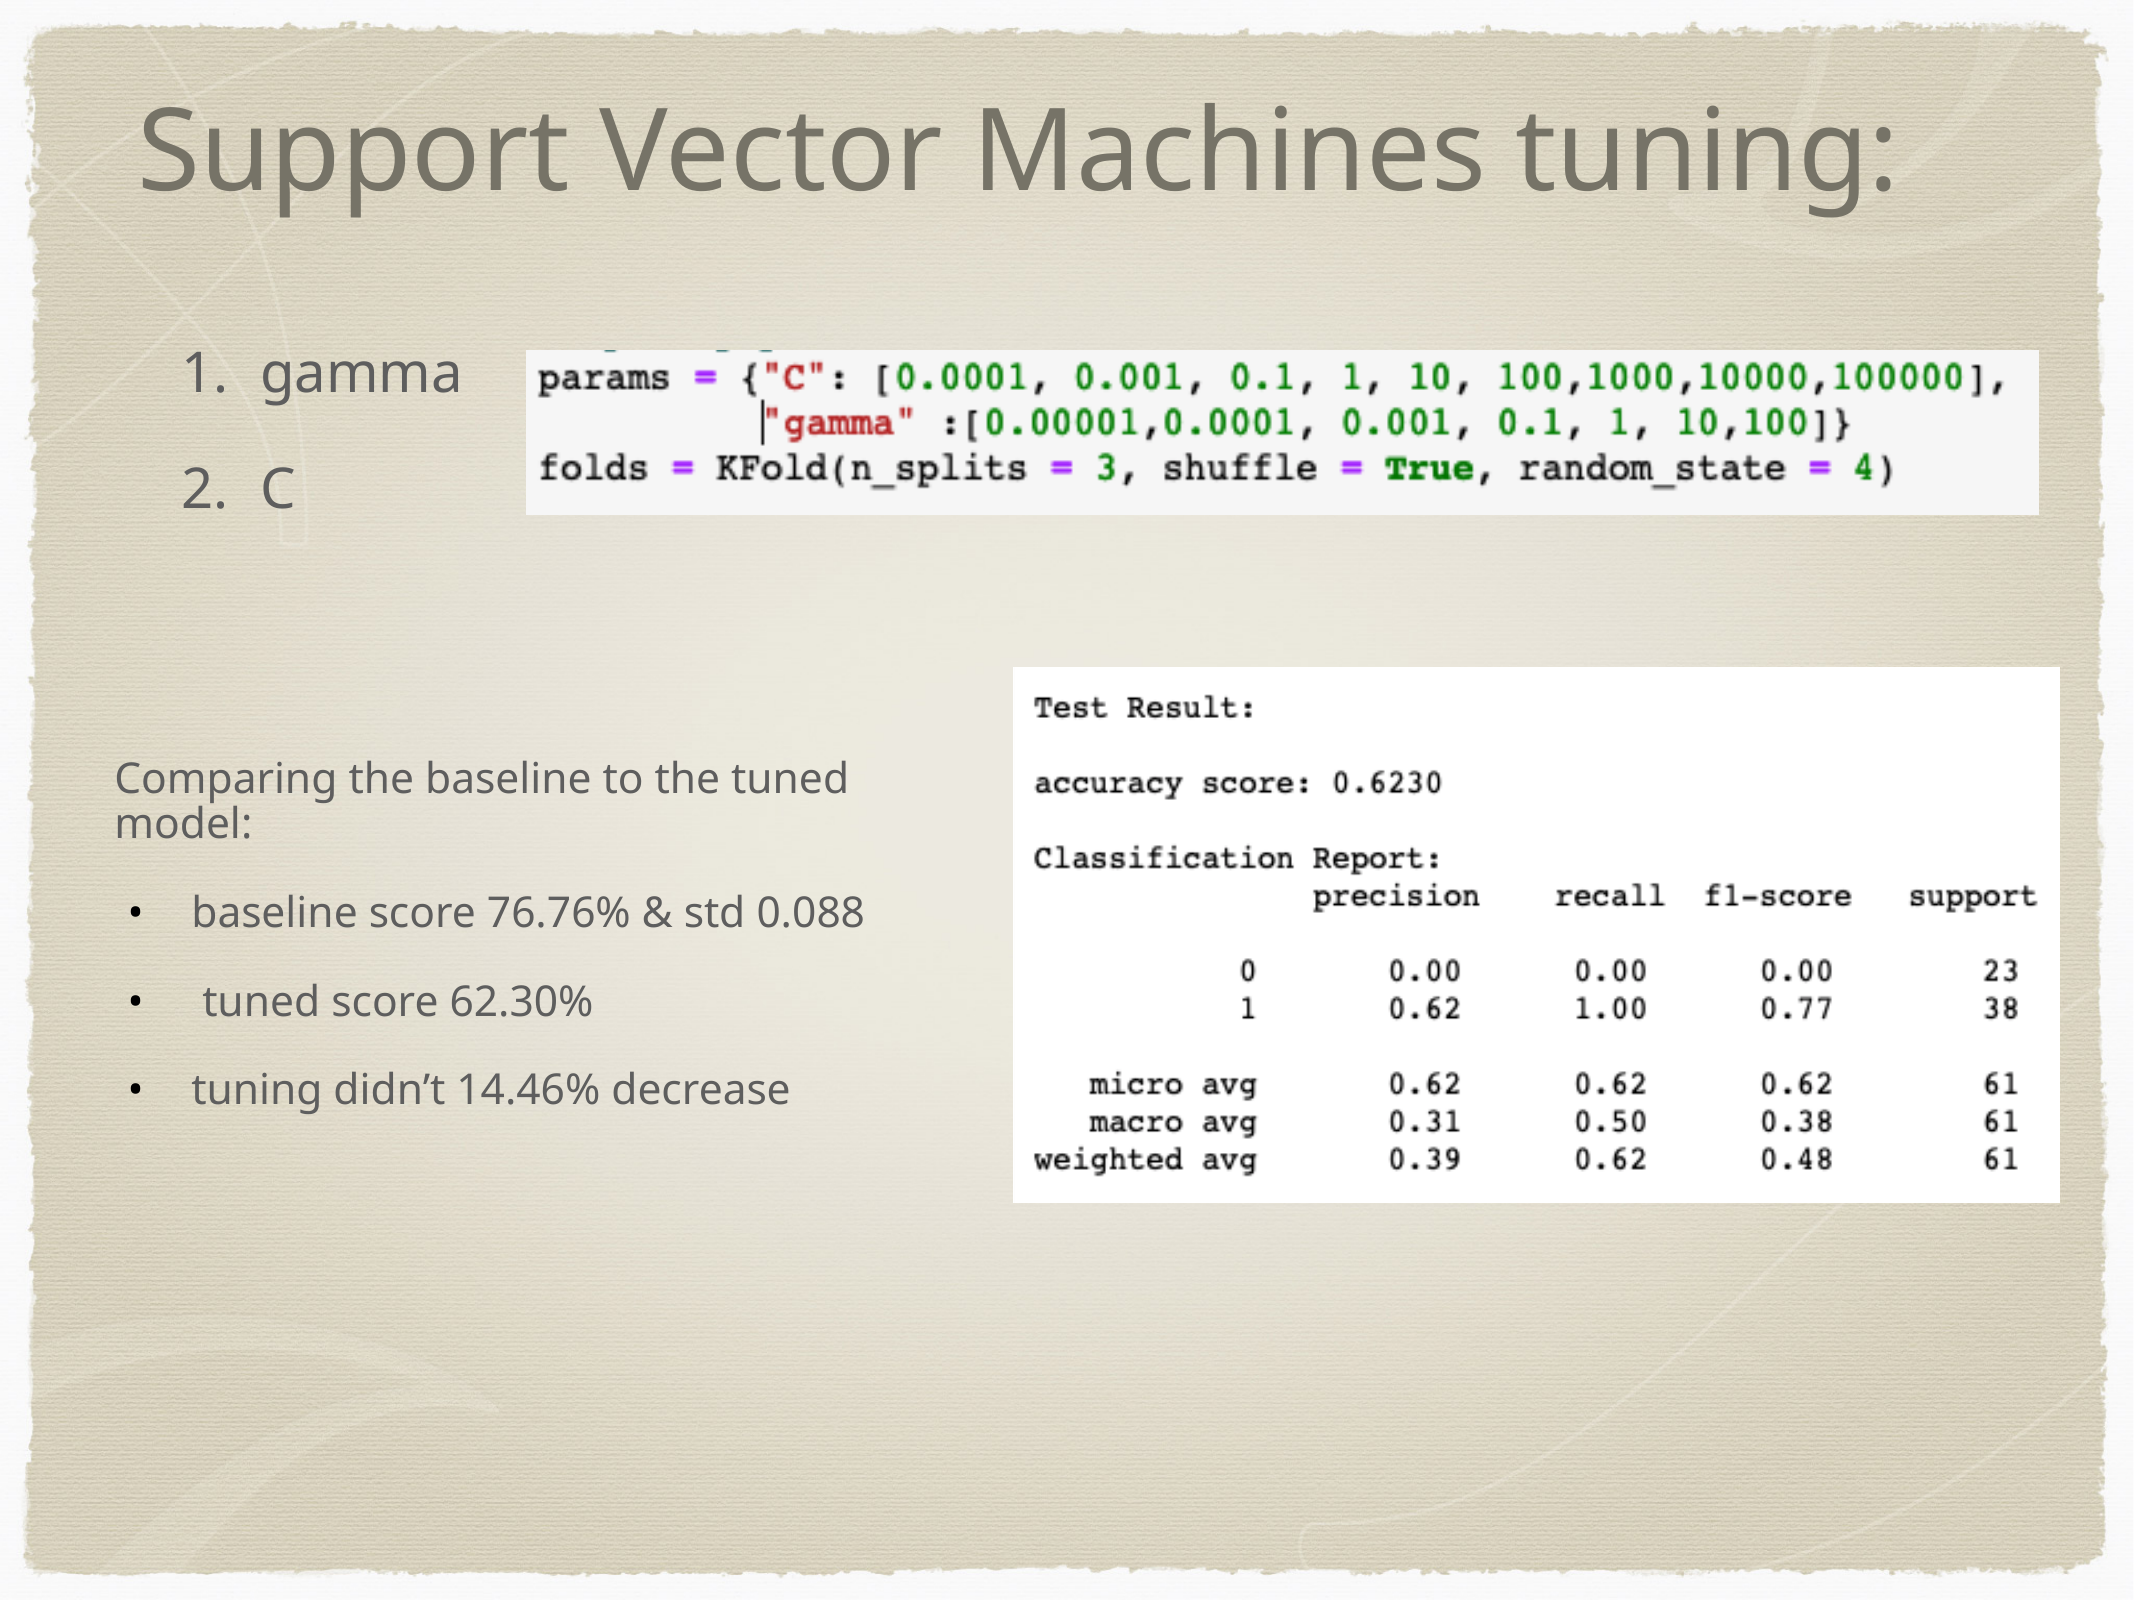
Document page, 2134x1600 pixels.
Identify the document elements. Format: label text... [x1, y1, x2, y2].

text_box Comparing the baseline to the tuned model: baseline score 76.76% & std 0.088 tuned score 62.30% tuning didn’t 14.46% decrease [106, 748, 991, 1122]
title Support Vector Machines tuning: [128, 61, 2005, 228]
picture [0, 0, 2134, 1600]
text_box gamma C [173, 329, 481, 536]
